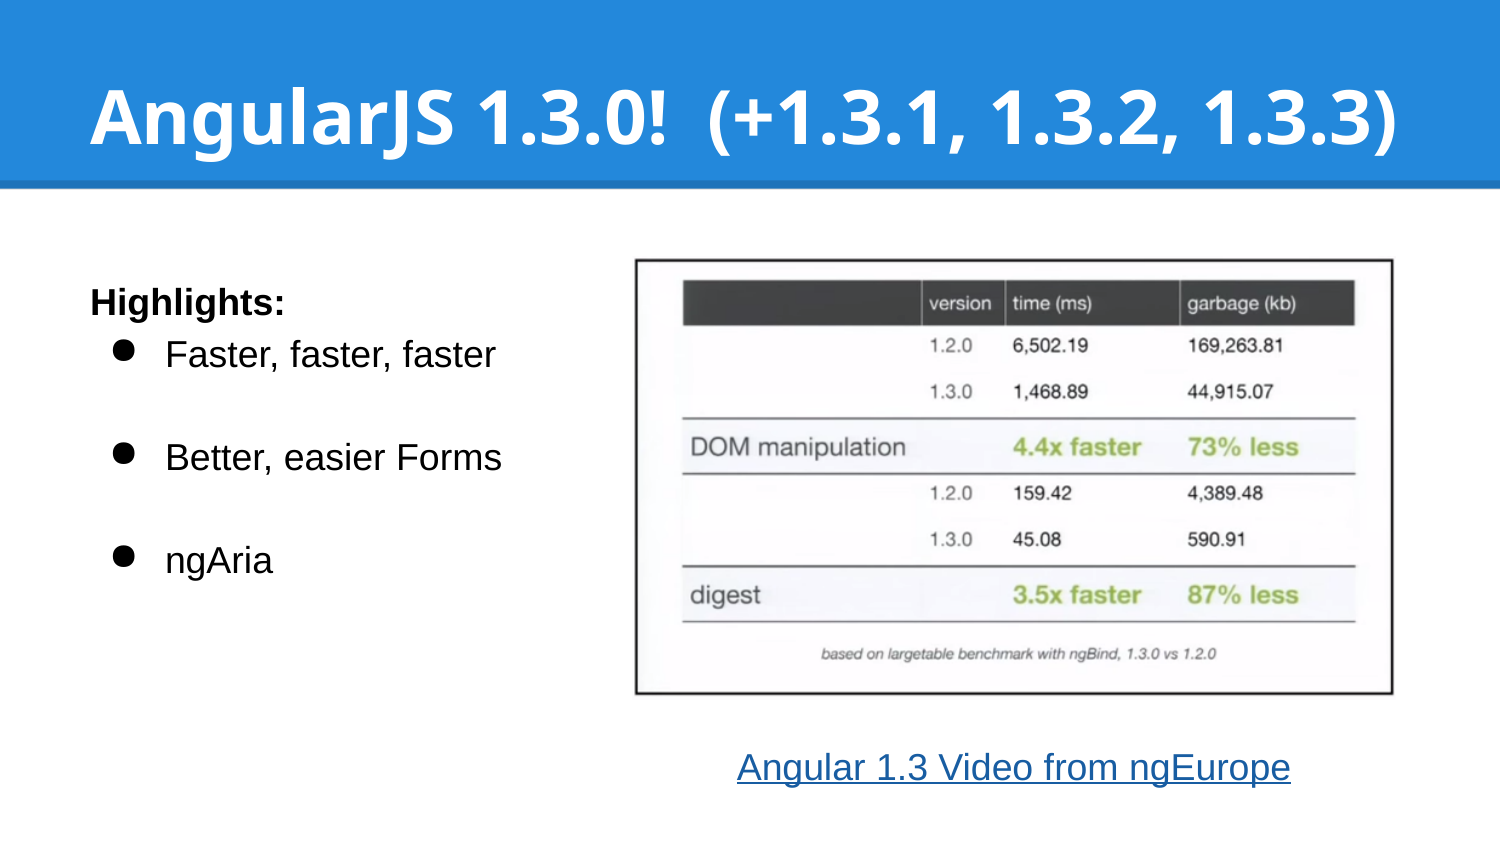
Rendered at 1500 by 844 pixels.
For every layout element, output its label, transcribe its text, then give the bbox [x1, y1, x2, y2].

text_box Angular 1.3 Video from ngEurope [716, 727, 1313, 803]
picture [632, 255, 1396, 700]
title AngularJS 1.3.0! (+1.3.1, 1.3.2, 1.3.3) [75, 33, 1500, 175]
text_box Highlights: Faster, faster, faster Better, easier Forms ngAria [74, 256, 528, 776]
